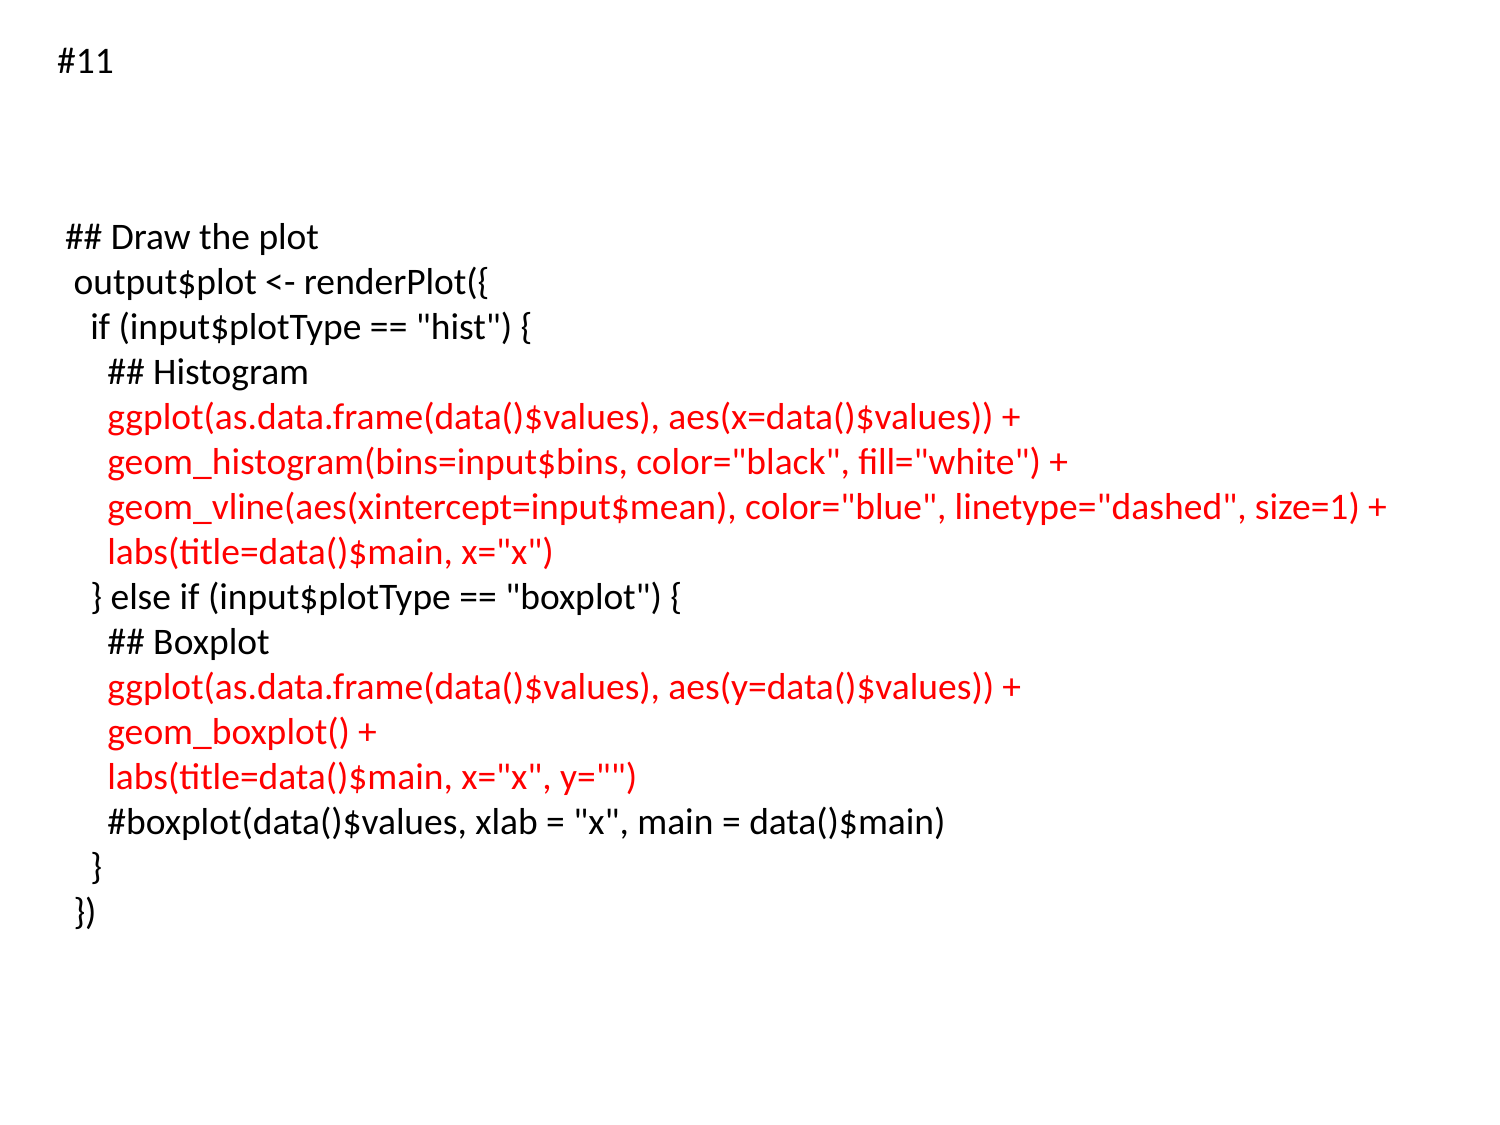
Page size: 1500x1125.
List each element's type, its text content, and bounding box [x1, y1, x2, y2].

text_box #11 [42, 29, 129, 89]
text_box ## Draw the plot output$plot <- renderPlot({ if (input$plotType == "hist") { ## Histogram ggplot(as.data.frame(data()$values), aes(x=data()$values)) + geom_histogram(bins=input$bins, color="black", fill="white") + geom_vline(aes(xintercept=input$mean), color="blue", linetype="dashed", size=1) + labs(title=data()$main, x="x") } else if (input$plotType == "boxplot") { ## Boxplot ggplot(as.data.frame(data()$values), aes(y=data()$values)) + geom_boxplot() + labs(title=data()$main, x="x", y="") #boxplot(data()$values, xlab = "x", main = data()$main) } }) [41, 205, 1482, 940]
